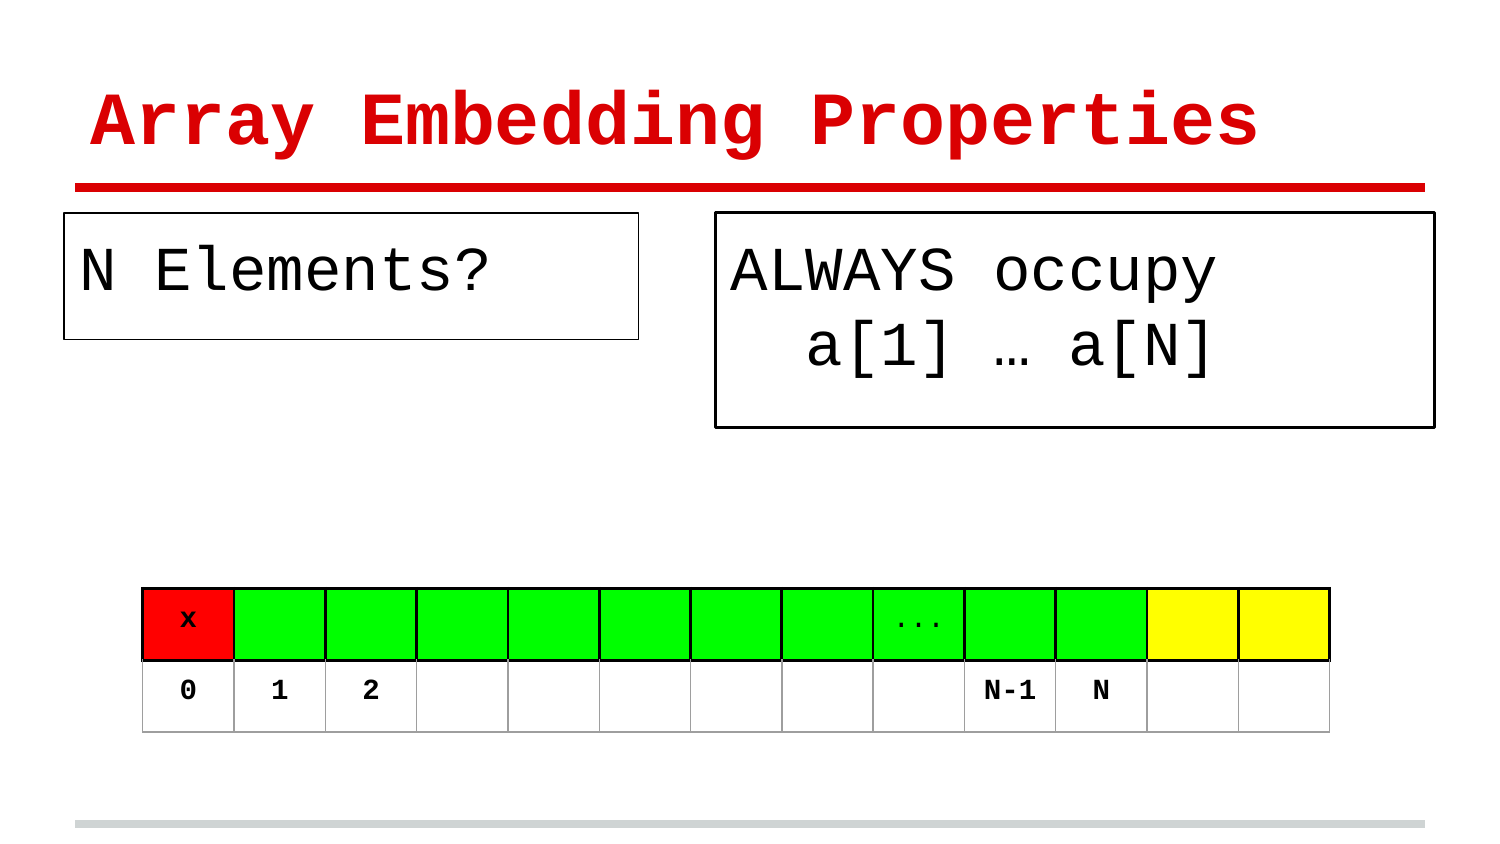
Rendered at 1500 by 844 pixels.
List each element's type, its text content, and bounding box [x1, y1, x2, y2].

table_header [966, 590, 1054, 659]
table_cell [600, 662, 690, 731]
table_header [1057, 590, 1146, 659]
table_cell [874, 662, 964, 731]
table_header [1240, 590, 1328, 659]
table_cell [783, 662, 872, 731]
table_header ... [874, 590, 963, 659]
table_header [601, 590, 689, 659]
table_cell 1 [235, 662, 325, 731]
table_header [783, 590, 872, 659]
text_box ALWAYS occupy a[1] … a[N] [715, 212, 1435, 428]
table_header [1148, 590, 1237, 659]
title Array Embedding Properties [75, 33, 1425, 175]
table_cell [691, 662, 781, 731]
table_cell [509, 662, 599, 731]
table_cell N-1 [965, 662, 1055, 731]
table_cell 2 [326, 662, 416, 731]
table_cell [417, 662, 507, 731]
table_cell 0 [143, 662, 233, 731]
table_header x [144, 590, 233, 659]
table_header [418, 590, 507, 659]
table_header [327, 590, 415, 659]
text_box N Elements? [64, 212, 639, 340]
table_header [235, 590, 324, 659]
table_cell N [1056, 662, 1146, 731]
table_cell [1148, 662, 1238, 731]
table_header [692, 590, 780, 659]
table_header [509, 590, 598, 659]
table_cell [1239, 662, 1329, 731]
